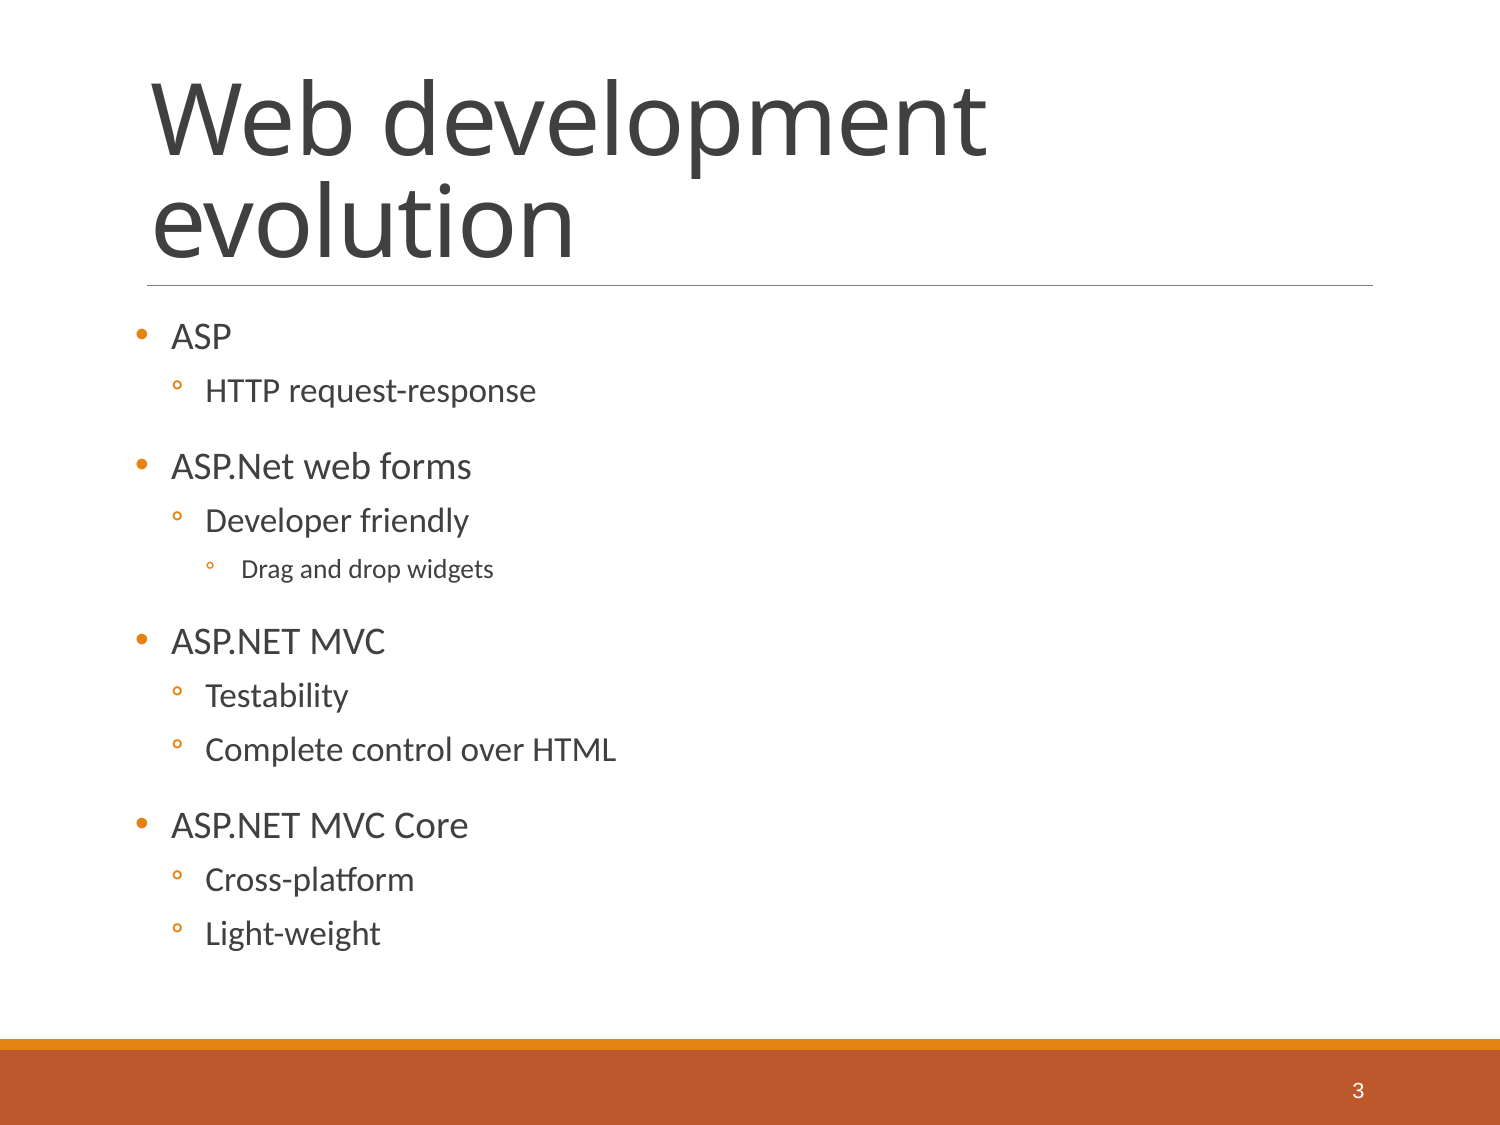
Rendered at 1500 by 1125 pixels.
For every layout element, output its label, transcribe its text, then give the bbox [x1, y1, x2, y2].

list ASP HTTP request-response ASP.Net web forms Developer friendly Drag and drop widgets ASP.NET MVC Testability Complete control over HTML ASP.NET MVC Core Cross-platform Light-weight [135, 302, 1373, 963]
slide_number 3 [1218, 1059, 1380, 1120]
title Web development evolution [135, 47, 1373, 285]
